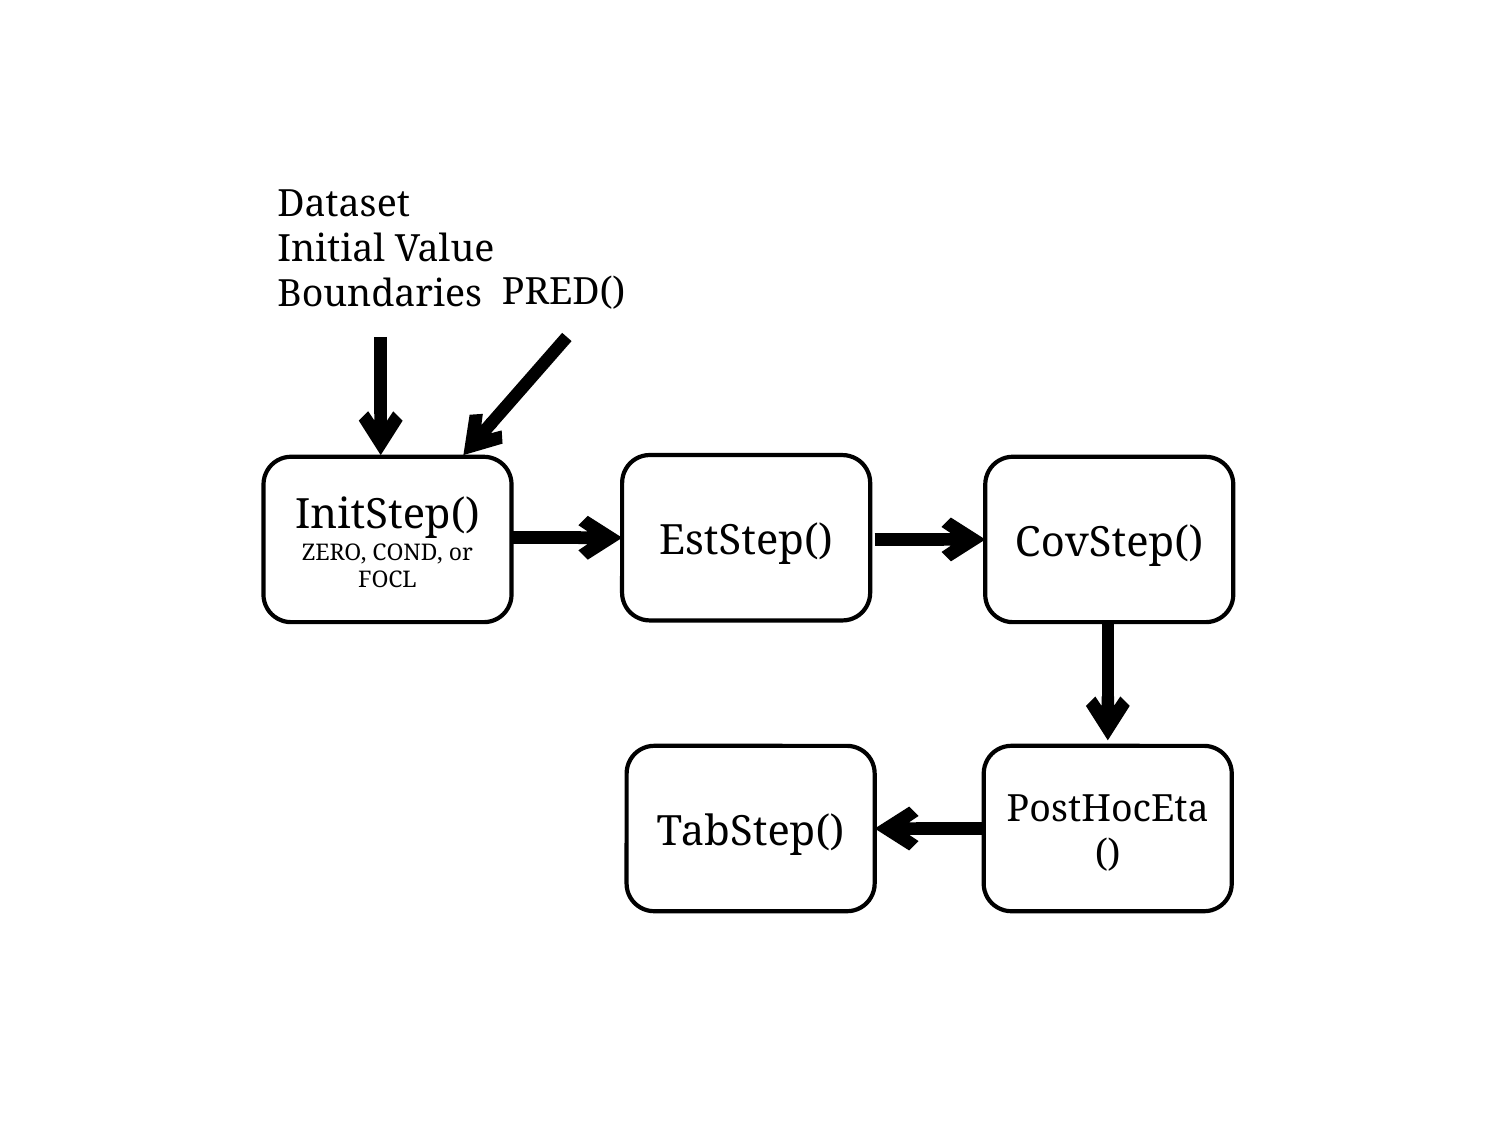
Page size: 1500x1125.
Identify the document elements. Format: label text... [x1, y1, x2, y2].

text_box Dataset Initial Value Boundaries [262, 171, 523, 322]
text_box PRED() [487, 259, 747, 320]
text_box CovStep() [983, 454, 1236, 625]
text_box PostHocEta() [981, 743, 1234, 914]
text_box InitStep() ZERO, COND, or FOCL [261, 454, 506, 625]
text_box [511, 454, 871, 621]
text_box TabStep() [624, 743, 877, 914]
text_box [463, 336, 568, 456]
